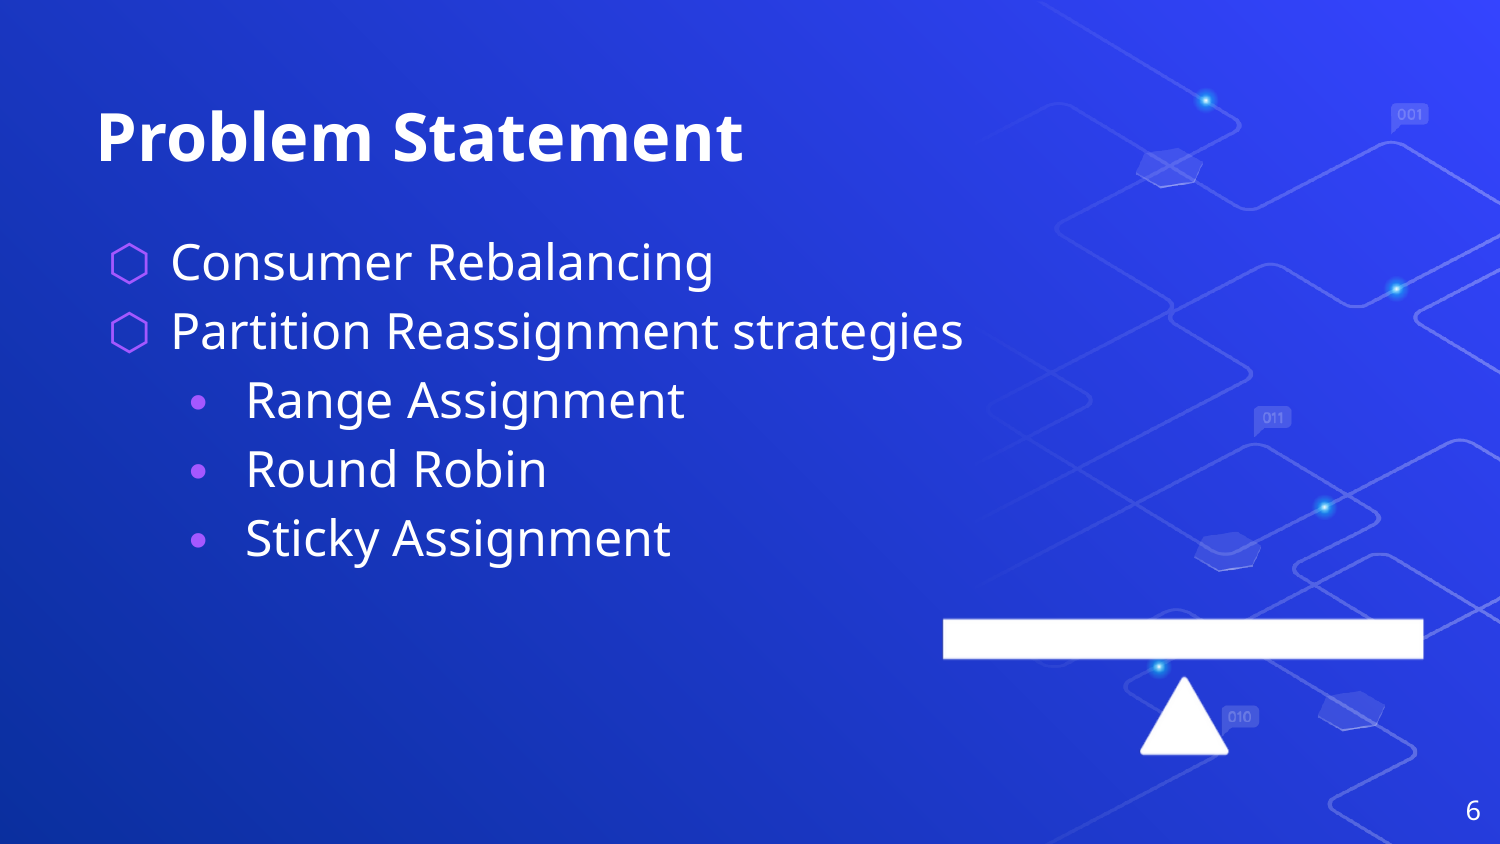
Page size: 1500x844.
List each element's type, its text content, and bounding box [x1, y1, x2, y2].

title Problem Statement [95, 33, 1082, 175]
picture [0, 0, 1500, 844]
list Consumer Rebalancing Partition Reassignment strategies Range Assignment Round Robin Sticky Assignment [95, 221, 1082, 741]
slide_number ‹#› [1391, 840, 1482, 844]
